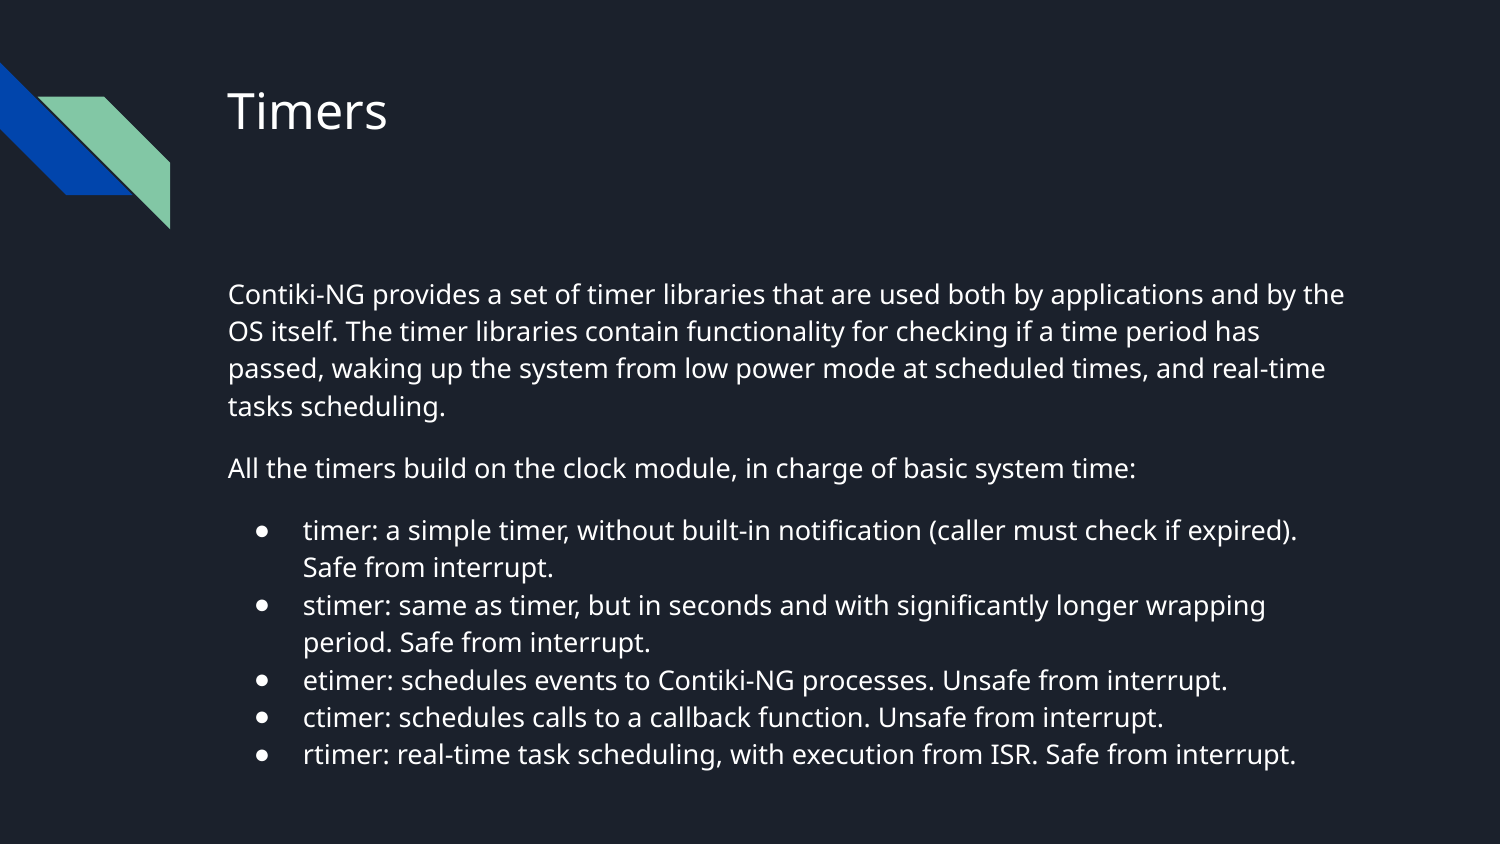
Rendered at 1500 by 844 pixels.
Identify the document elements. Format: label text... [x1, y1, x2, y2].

list Contiki-NG provides a set of timer libraries that are used both by applications and by the OS itself. The timer libraries contain functionality for checking if a time period has passed, waking up the system from low power mode at scheduled times, and real-time tasks scheduling. All the timers build on the clock module, in charge of basic system time: timer: a simple timer, without built-in notification (caller must check if expired). Safe from interrupt. stimer: same as timer, but in seconds and with significantly longer wrapping period. Safe from interrupt. etimer: schedules events to Contiki-NG processes. Unsafe from interrupt. ctimer: schedules calls to a callback function. Unsafe from interrupt. rtimer: real-time task scheduling, with execution from ISR. Safe from interrupt. [212, 257, 1368, 735]
title Timers [212, 64, 1368, 215]
